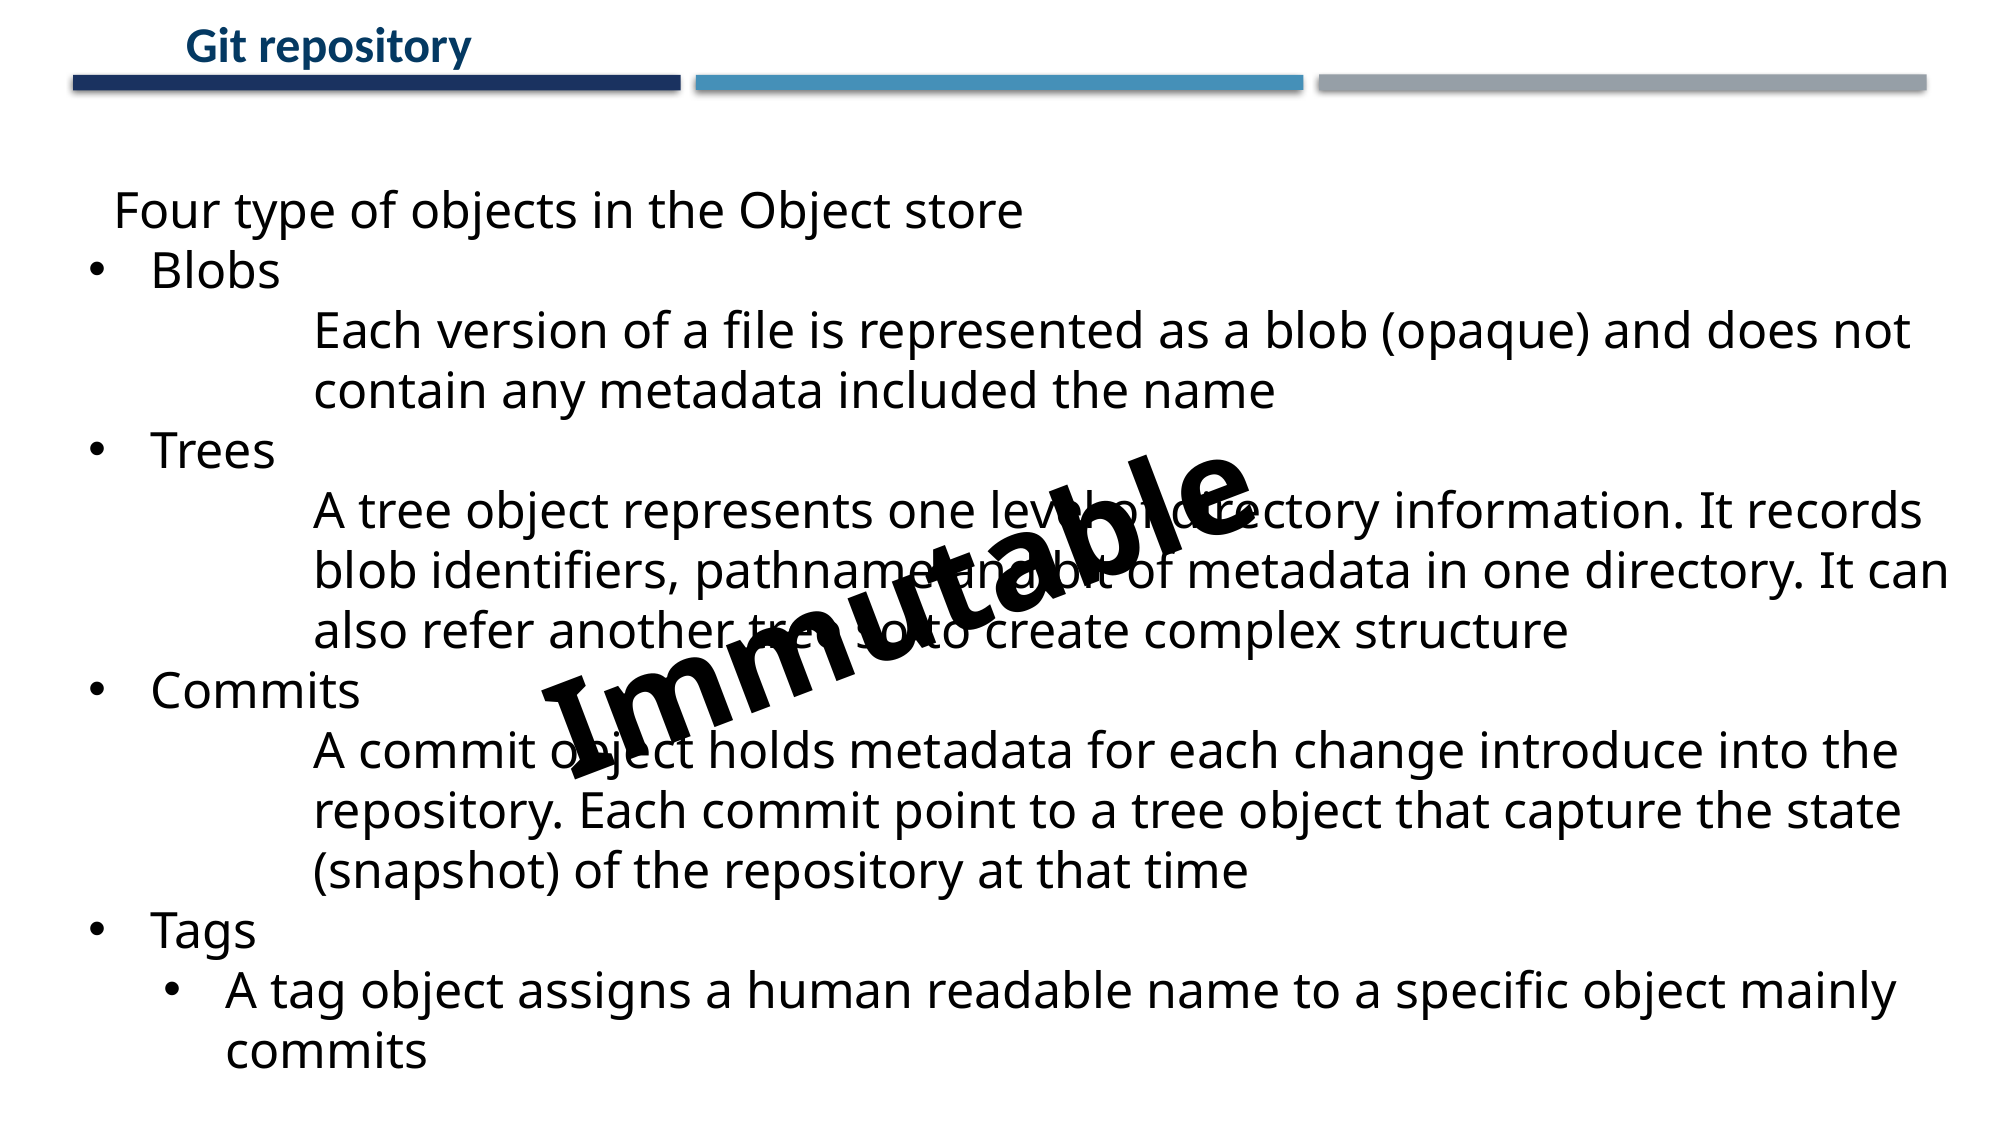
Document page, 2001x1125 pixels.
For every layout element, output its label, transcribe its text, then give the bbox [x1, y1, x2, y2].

text_box Four type of objects in the Object store Blobs Each version of a file is represented as a blob (opaque) and does not contain any metadata included the name Trees A tree object represents one level of directory information. It records blob identifiers, pathname and bit of metadata in one directory. It can also refer another tree so to create complex structure Commits A commit object holds metadata for each change introduce into the repository. Each commit point to a tree object that capture the state (snapshot) of the repository at that time Tags A tag object assigns a human readable name to a specific object mainly commits [0, 170, 1999, 1125]
text_box Immutable [77, 218, 1723, 981]
text_box Git repository [171, 12, 1747, 70]
